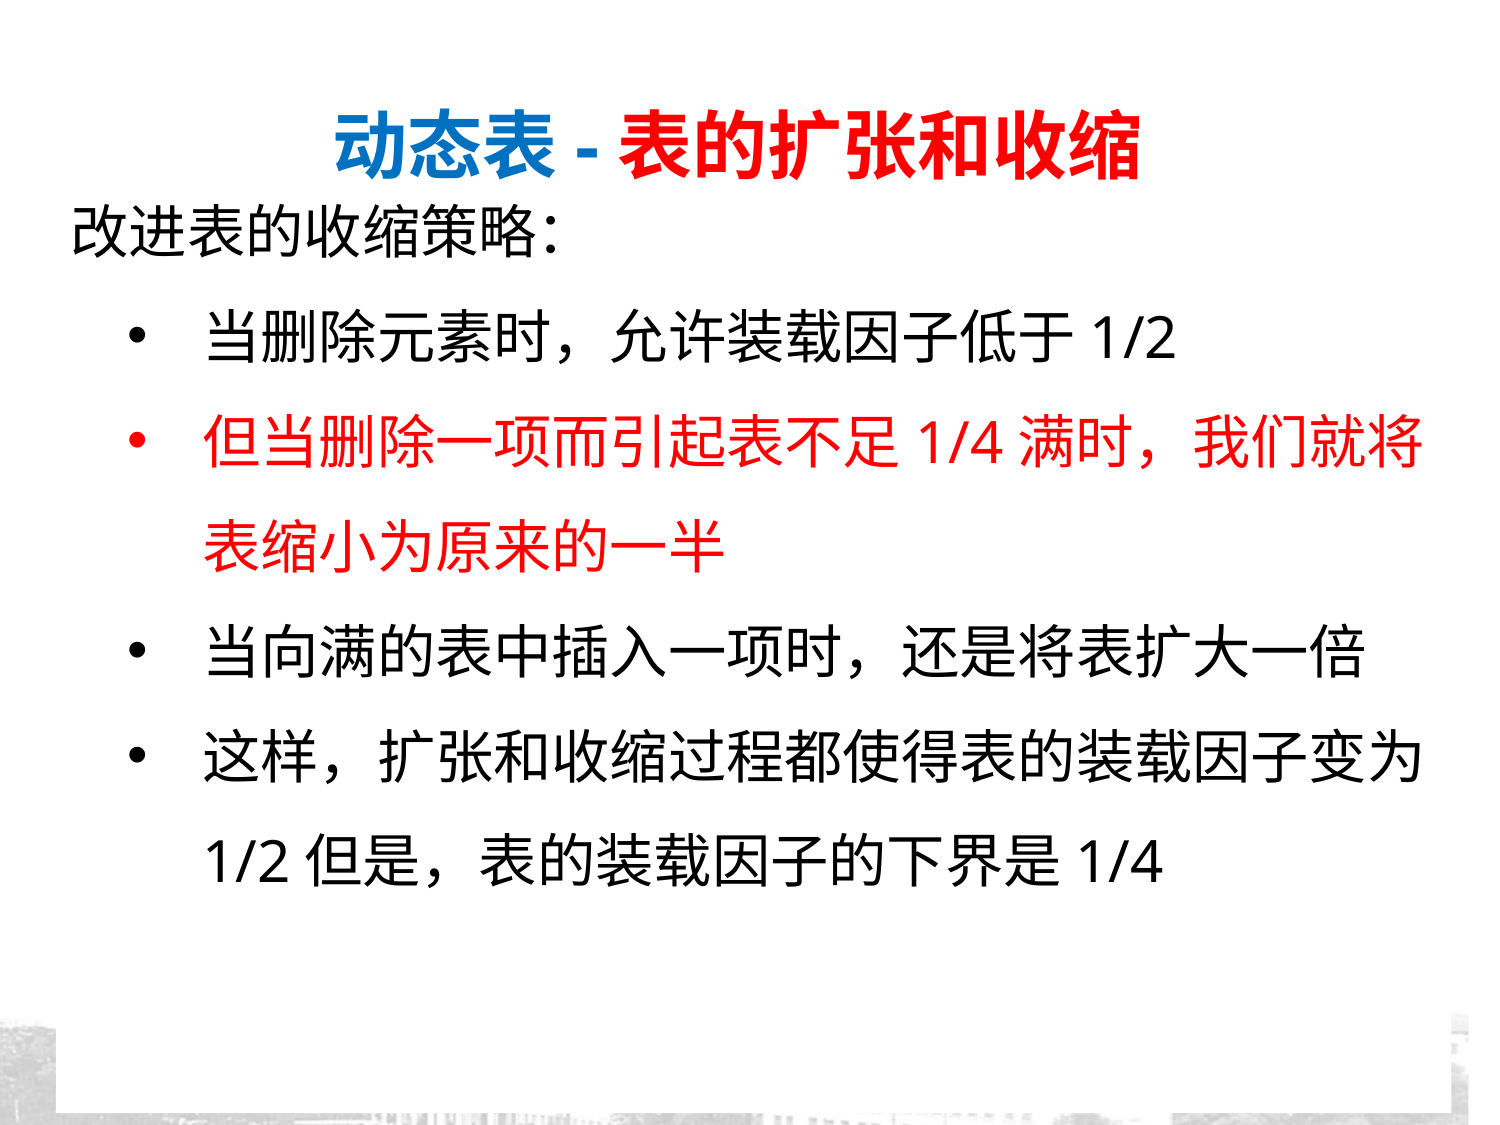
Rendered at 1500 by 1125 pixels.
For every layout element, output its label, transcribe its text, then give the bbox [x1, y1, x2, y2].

list 改进表的收缩策略： 当删除元素时，允许装载因子低于1/2 但当删除一项而引起表不足1/4满时，我们就将表缩小为原来的一半 当向满的表中插入一项时，还是将表扩大一倍 这样，扩张和收缩过程都使得表的装载因子变为1/2但是，表的装载因子的下界是1/4 [55, 187, 1452, 1114]
title 动态表-表的扩张和收缩 [62, 49, 1413, 238]
picture [0, 529, 1500, 1125]
